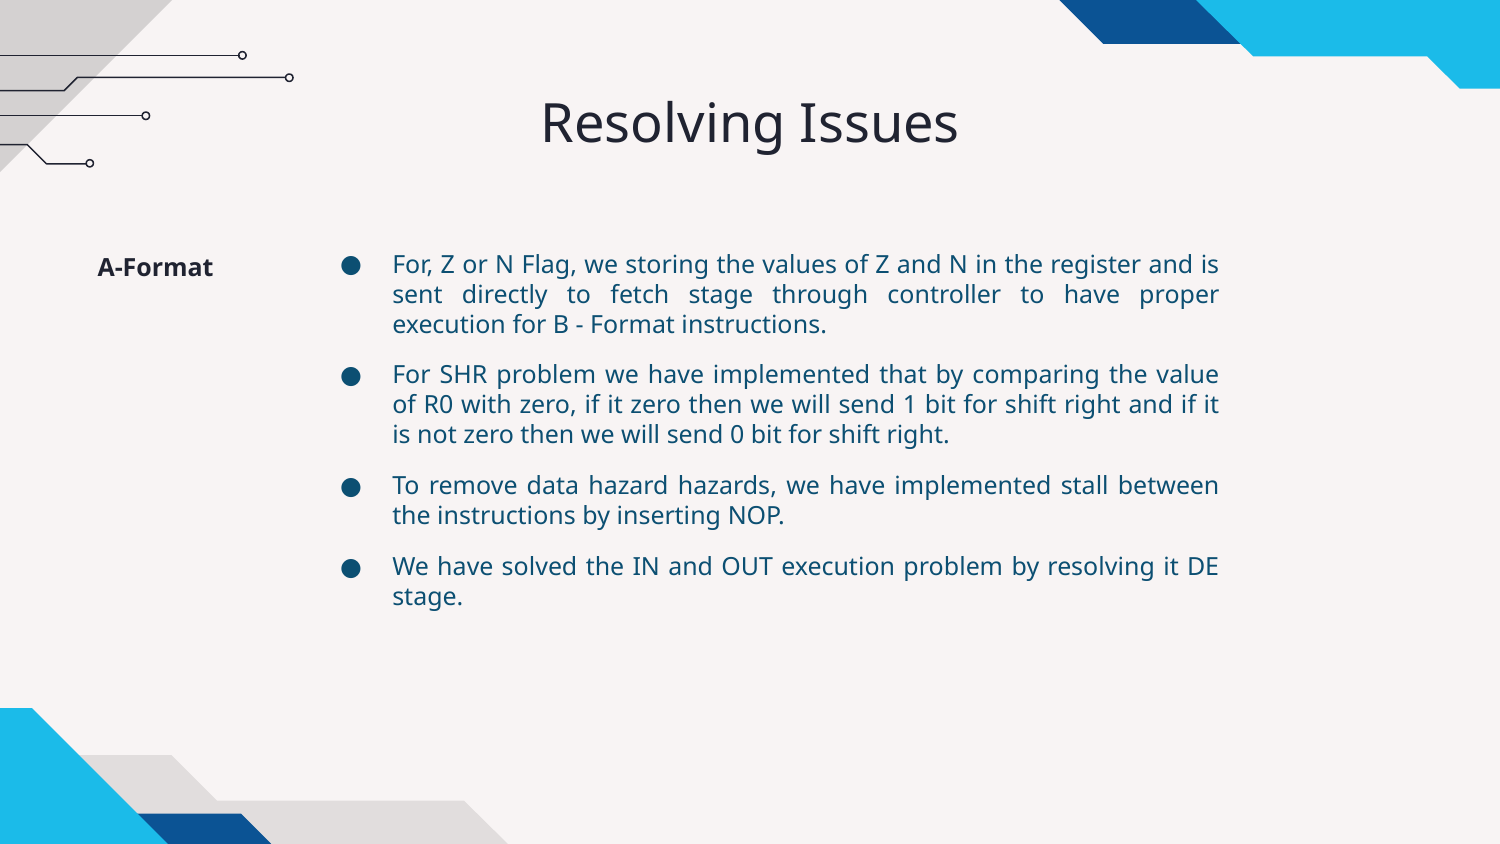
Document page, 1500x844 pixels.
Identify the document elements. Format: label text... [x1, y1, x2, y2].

title Resolving Issues [118, 72, 1383, 167]
subtitle For, Z or N Flag, we storing the values of Z and N in the register and is sent directly to fetch stage through controller to have proper execution for B - Format instructions. For SHR problem we have implemented that by comparing the value of R0 with zero, if it zero then we will send 1 bit for shift right and if it is not zero then we will send 0 bit for shift right. To remove data hazard hazards, we have implemented stall between the instructions by inserting NOP. We have solved the IN and OUT execution problem by resolving it DE stage. [302, 233, 1236, 611]
text_box A-Format [78, 236, 232, 313]
